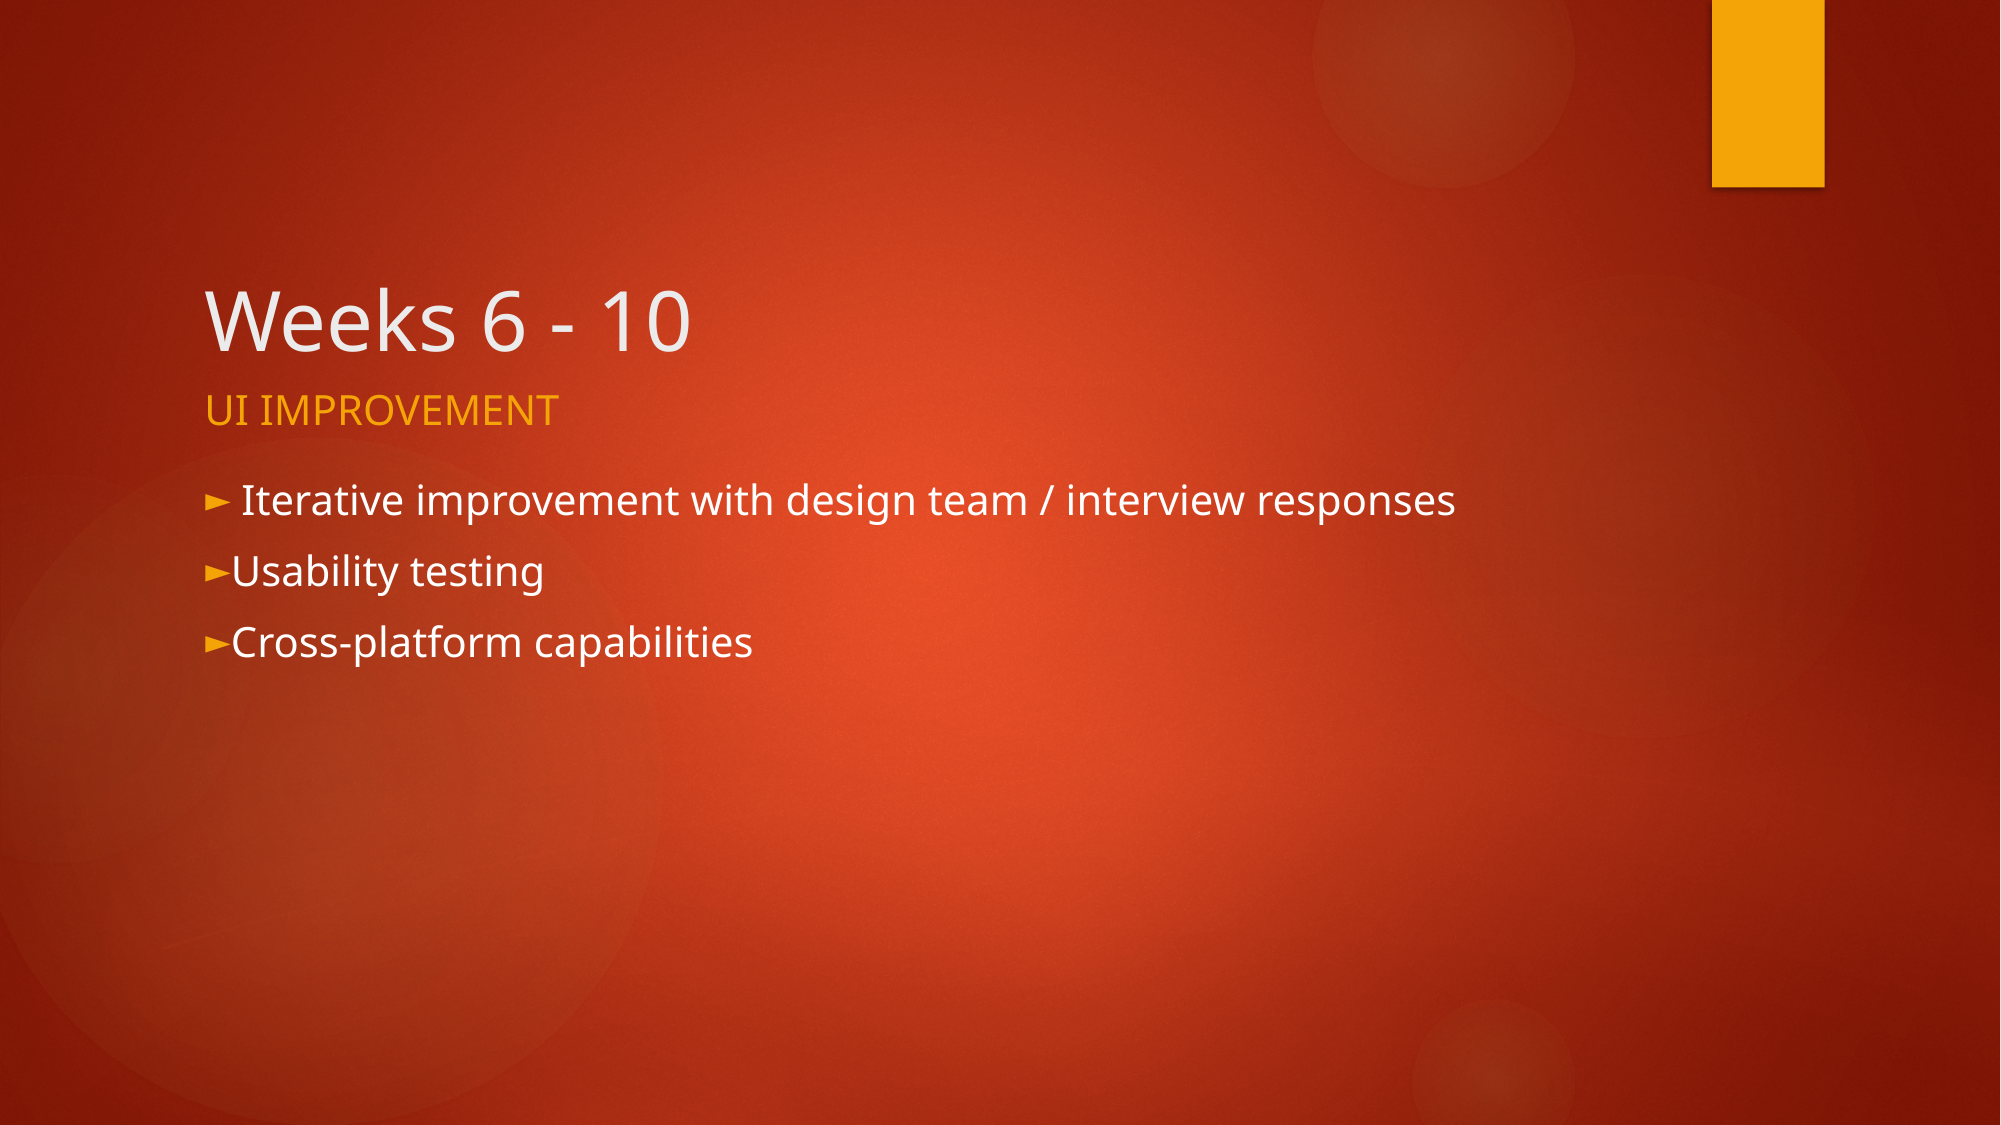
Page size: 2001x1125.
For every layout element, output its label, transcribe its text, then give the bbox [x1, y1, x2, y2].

title Weeks 6 - 10 [189, 61, 1638, 375]
list Ui improvement [189, 375, 1638, 517]
text_box Iterative improvement with design team / interview responses Usability testing Cross-platform capabilities [190, 466, 1658, 871]
